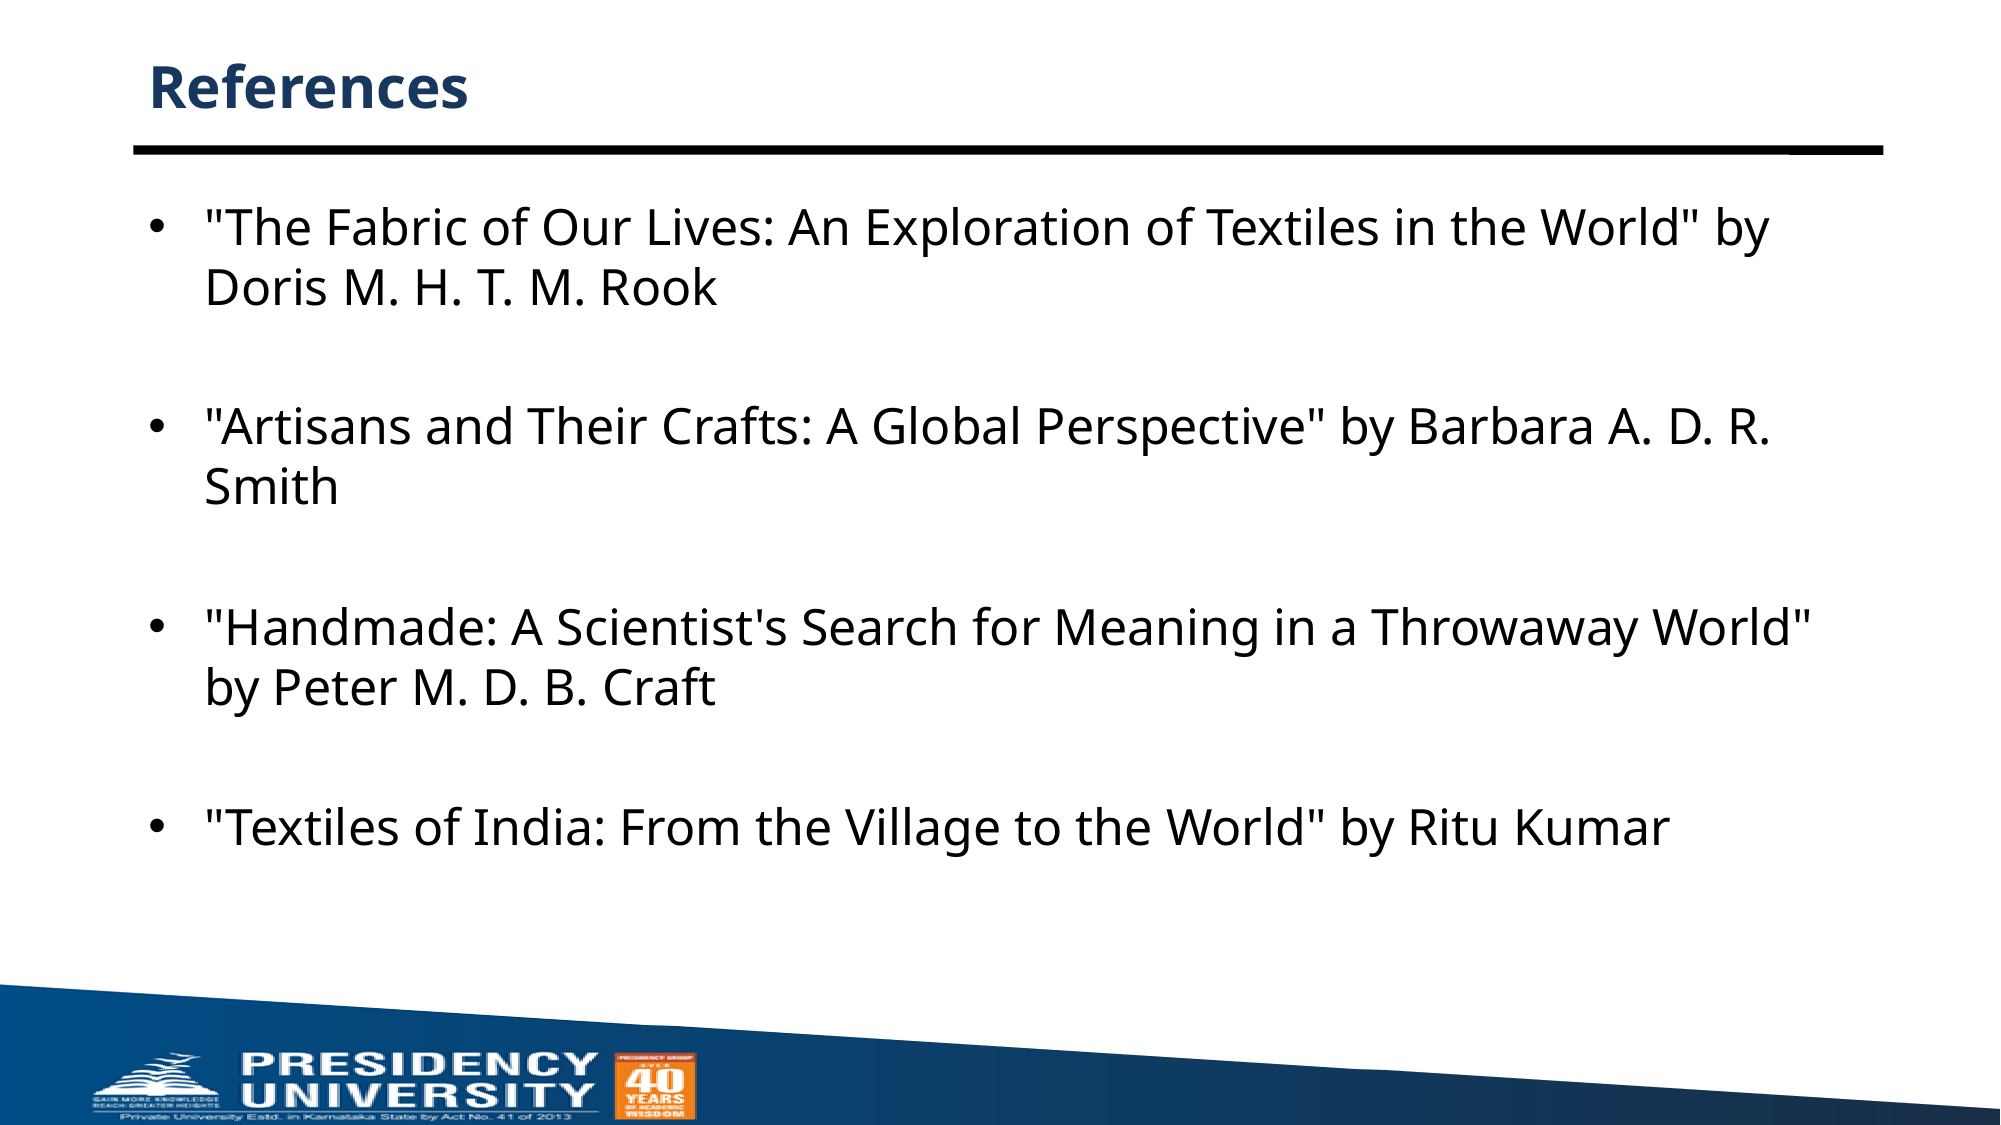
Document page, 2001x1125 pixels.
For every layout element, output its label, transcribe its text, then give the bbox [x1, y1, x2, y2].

list "The Fabric of Our Lives: An Exploration of Textiles in the World" by Doris M. H. T. M. Rook "Artisans and Their Crafts: A Global Perspective" by Barbara A. D. R. Smith "Handmade: A Scientist's Search for Meaning in a Throwaway World" by Peter M. D. B. Craft "Textiles of India: From the Village to the World" by Ritu Kumar [133, 187, 1884, 1000]
title References [133, 45, 1884, 125]
picture [0, 982, 2000, 1125]
